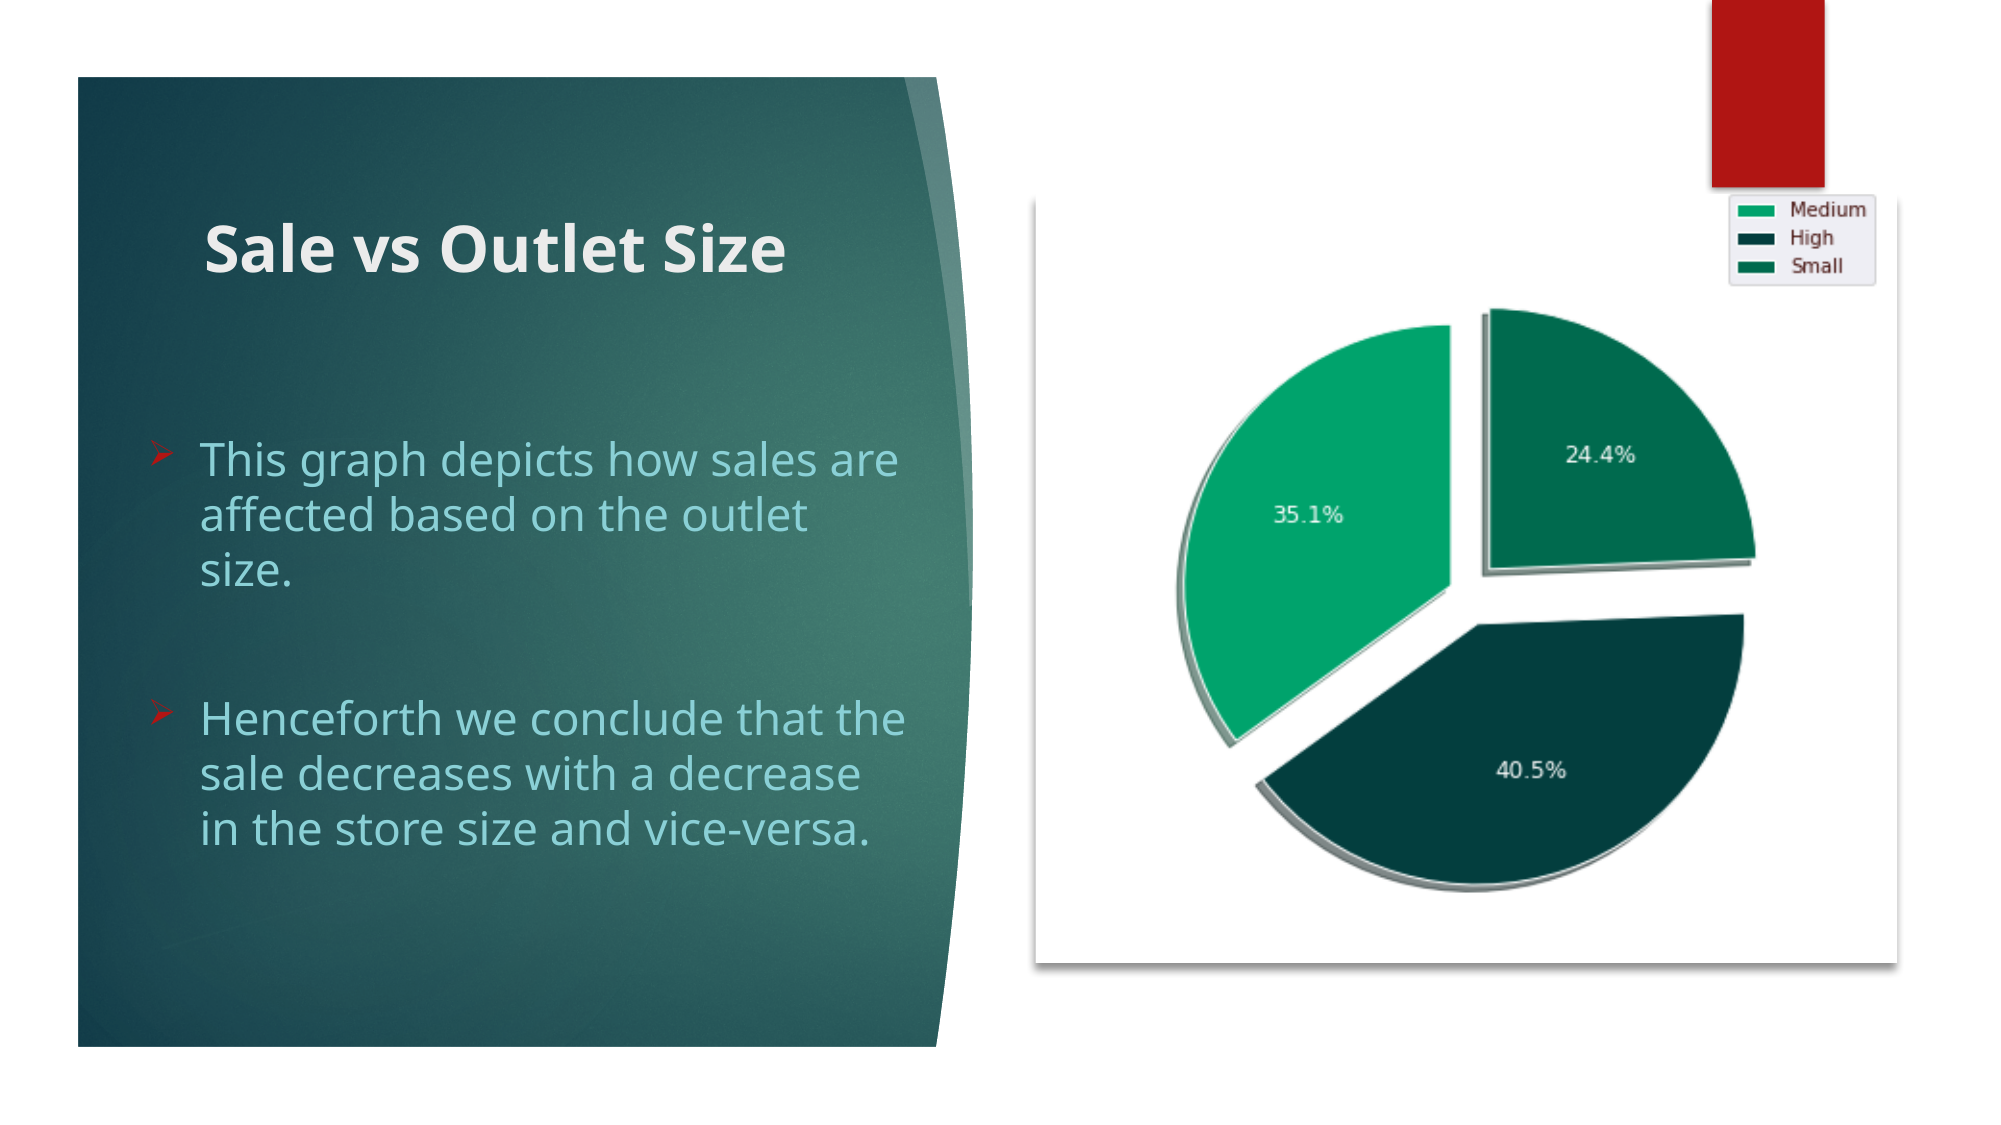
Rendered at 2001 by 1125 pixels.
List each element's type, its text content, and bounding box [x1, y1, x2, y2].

title Sale vs Outlet Size [189, 144, 886, 293]
picture [1035, 194, 1898, 963]
list This graph depicts how sales are affected based on the outlet size. Henceforth we conclude that the sale decreases with a decrease in the store size and vice-versa. [132, 422, 926, 909]
